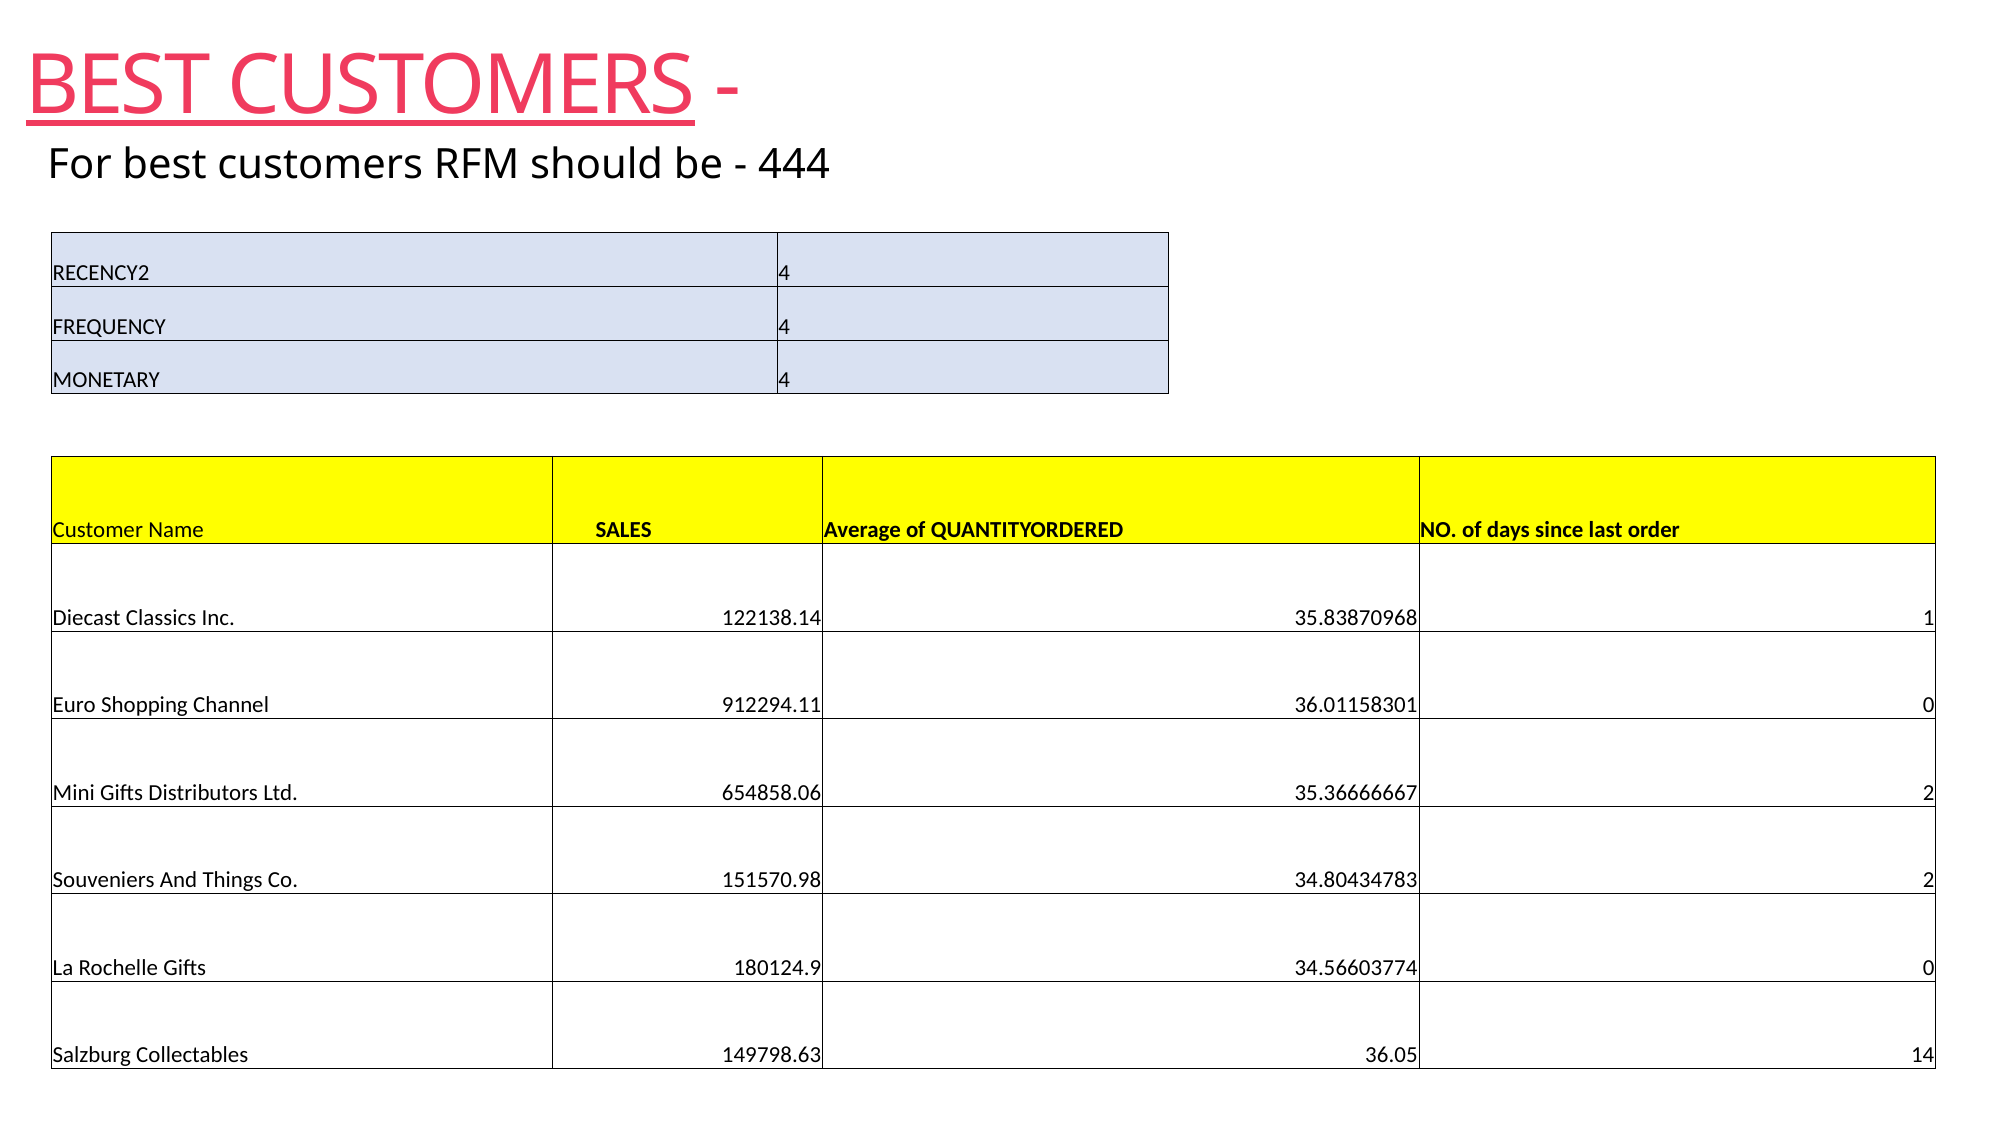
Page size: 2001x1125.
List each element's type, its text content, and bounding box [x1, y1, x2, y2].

table_cell 180124.9 [553, 894, 822, 981]
table_cell 122138.14 [553, 544, 822, 631]
table_cell Mini Gifts Distributors Ltd. [52, 719, 552, 806]
table_cell MONETARY [52, 341, 777, 393]
table_cell Euro Shopping Channel [52, 632, 552, 718]
title BEST CUSTOMERS - [10, 18, 1989, 138]
table_cell 0 [1420, 632, 1935, 718]
list For best customers RFM should be - 444 [10, 137, 1974, 1107]
table_cell 151570.98 [553, 807, 822, 893]
table_cell 654858.06 [553, 719, 822, 806]
table_header Customer Name [52, 457, 552, 543]
table_cell 36.01158301 [823, 632, 1419, 718]
table_cell 2 [1420, 807, 1935, 893]
table_cell 14 [1420, 982, 1935, 1068]
table_cell 149798.63 [553, 982, 822, 1068]
table_cell 35.83870968 [823, 544, 1419, 631]
table_header 4 [778, 233, 1168, 286]
table_cell 2 [1420, 719, 1935, 806]
table_cell La Rochelle Gifts [52, 894, 552, 981]
table_header NO. of days since last order [1420, 457, 1935, 543]
table_header SALES [553, 457, 822, 543]
table_cell 1 [1420, 544, 1935, 631]
table_cell Diecast Classics Inc. [52, 544, 552, 631]
table_header Average of QUANTITYORDERED [823, 457, 1419, 543]
table_cell Souveniers And Things Co. [52, 807, 552, 893]
table_cell 34.56603774 [823, 894, 1419, 981]
table_cell 0 [1420, 894, 1935, 981]
table_cell 34.80434783 [823, 807, 1419, 893]
table_cell FREQUENCY [52, 287, 777, 340]
table_cell 36.05 [823, 982, 1419, 1068]
table_cell 4 [778, 287, 1168, 340]
table_header RECENCY2 [52, 233, 777, 286]
table_cell 4 [778, 341, 1168, 393]
table_cell 912294.11 [553, 632, 822, 718]
table_cell 35.36666667 [823, 719, 1419, 806]
table_cell Salzburg Collectables [52, 982, 552, 1068]
